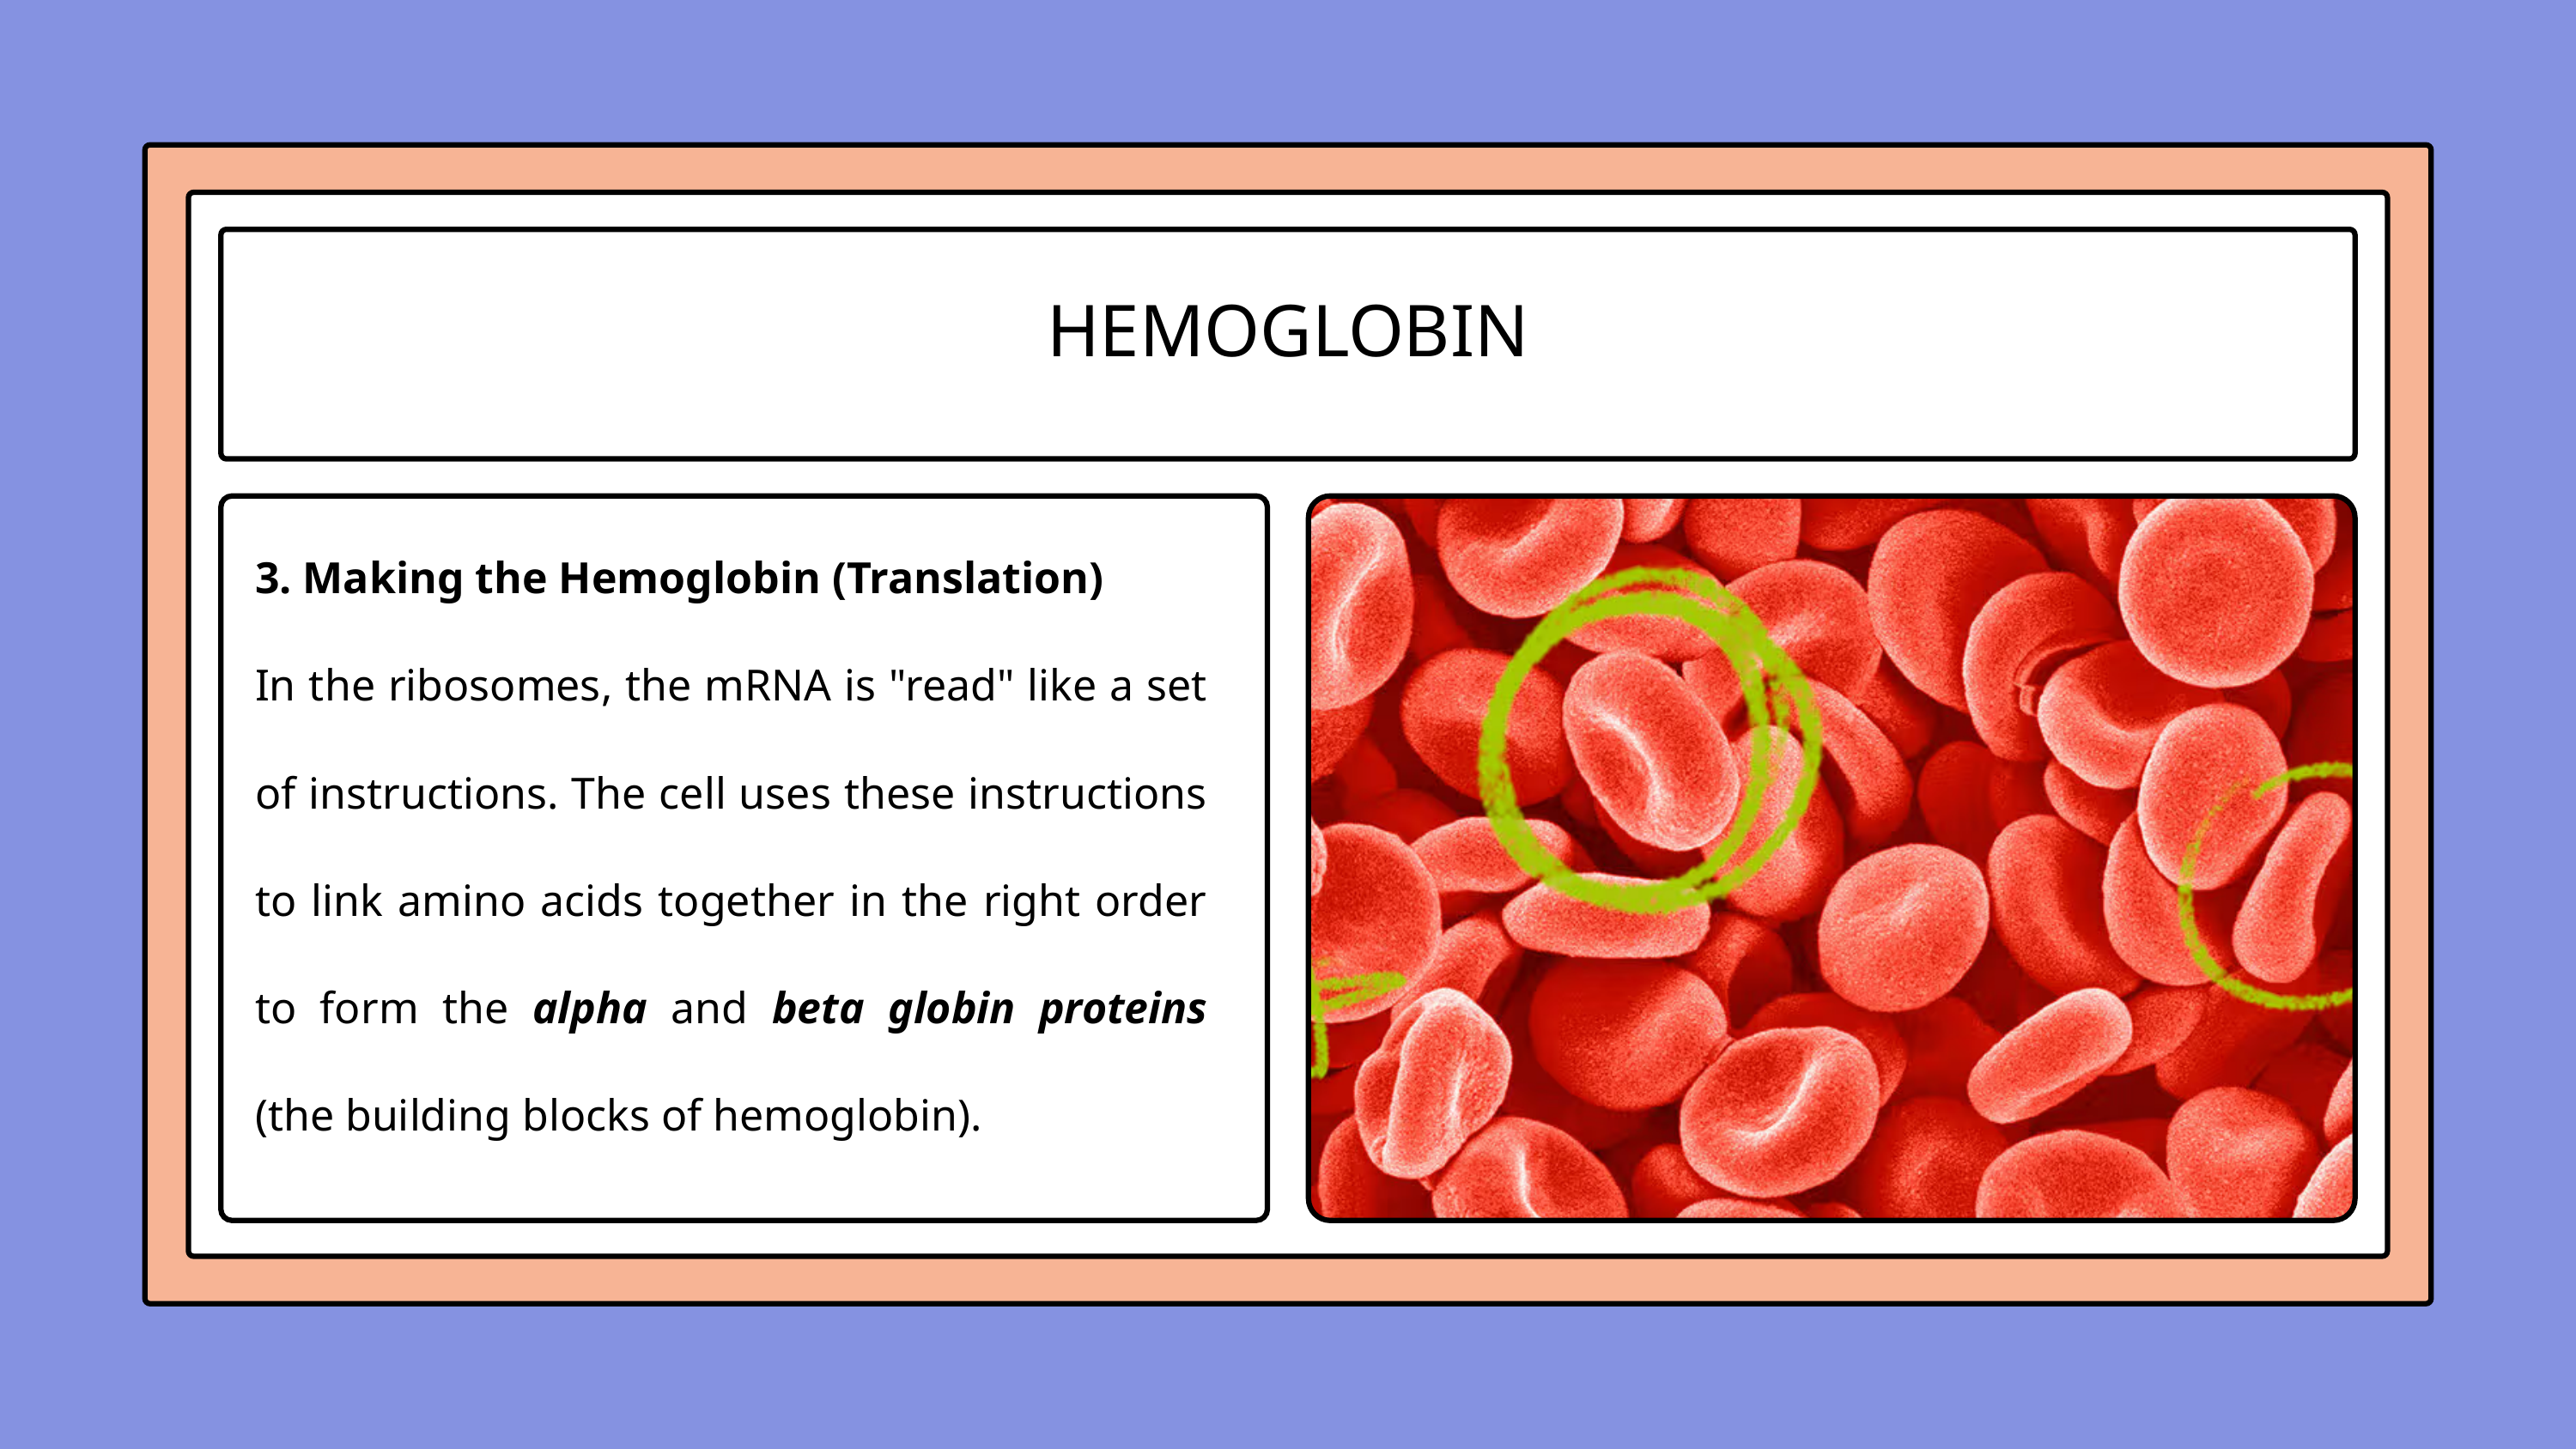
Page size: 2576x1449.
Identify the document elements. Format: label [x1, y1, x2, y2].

text_box [1308, 495, 2355, 1221]
text_box [221, 228, 2355, 459]
text_box [188, 191, 2388, 1257]
text_box [220, 495, 1268, 1221]
text_box [144, 144, 2432, 1304]
